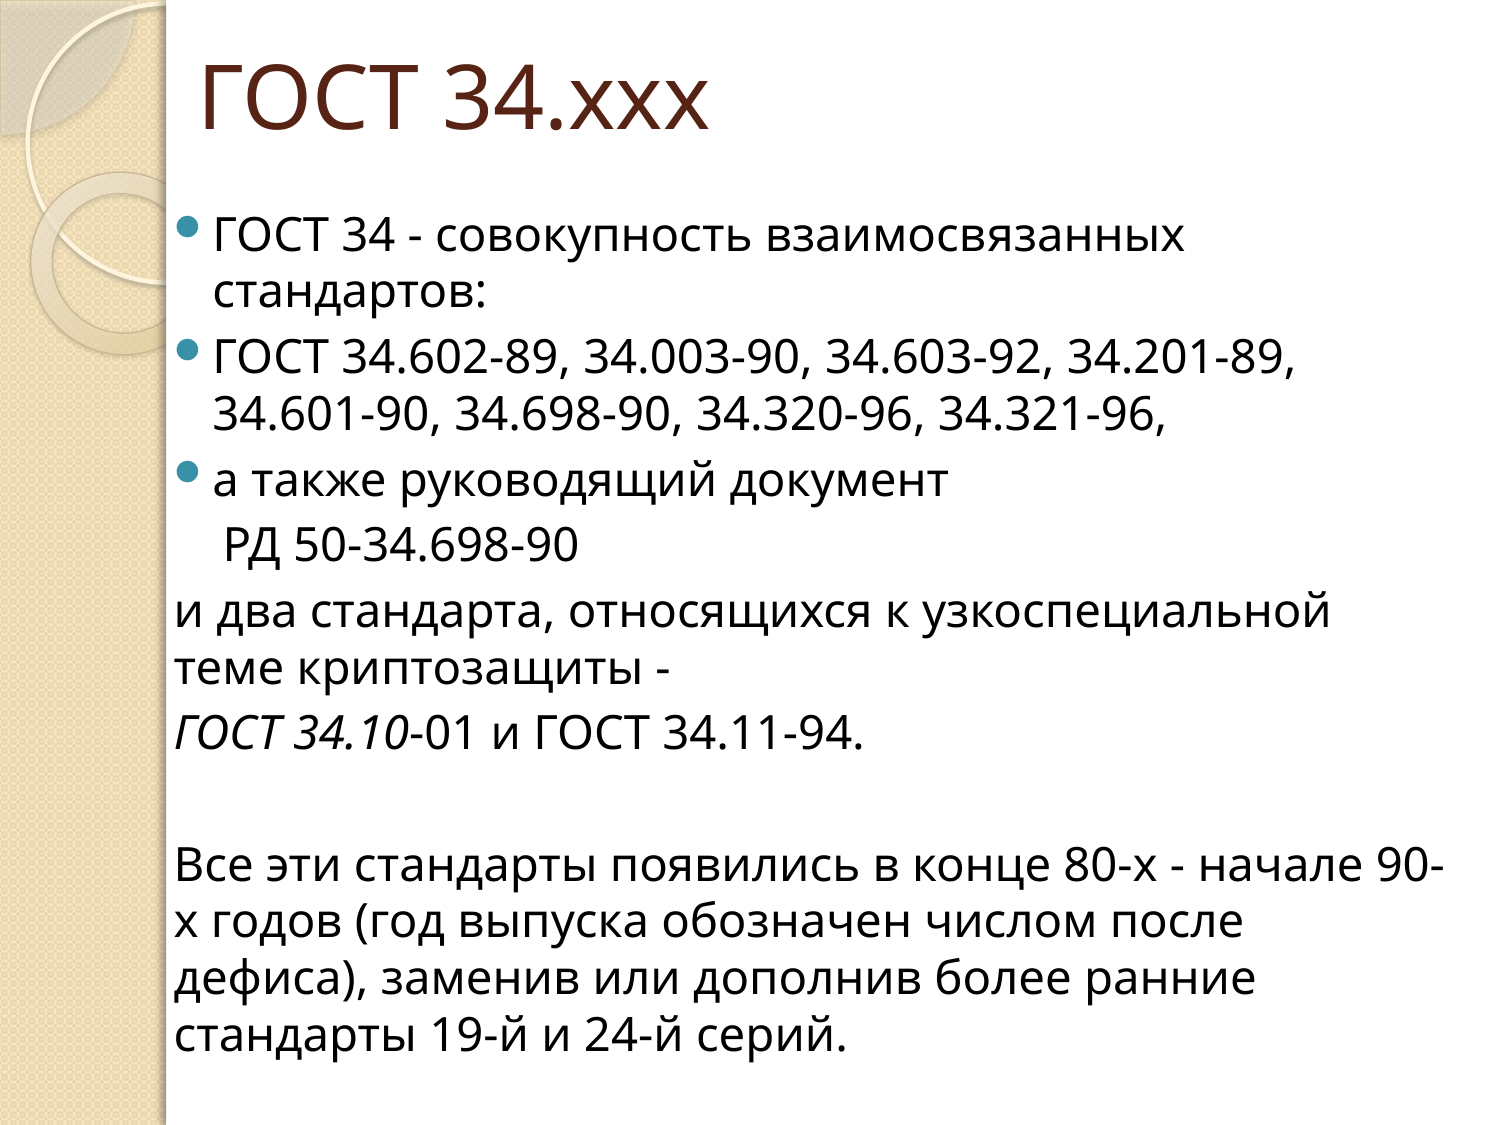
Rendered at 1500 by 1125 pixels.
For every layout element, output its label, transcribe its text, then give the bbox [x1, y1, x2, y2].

title ГОСТ 34.ххх [183, 0, 1413, 188]
list ГОСТ 34 - совокупность взаимосвязанных стандартов: ГОСТ 34.602-89, 34.003-90, 34.603-92, 34.201-89, 34.601-90, 34.698-90, 34.320-96, 34.321-96, а также руководящий документ РД 50-34.698-90 и два стандарта, относящихся к узкоспециальной теме криптозащиты - ГОСТ 34.10-01 и ГОСТ 34.11-94. Все эти стандарты появились в конце 80-х - начале 90-х годов (год выпуска обозначен числом после дефиса), заменив или дополнив более ранние стандарты 19-й и 24-й серий. [147, 196, 1461, 1071]
